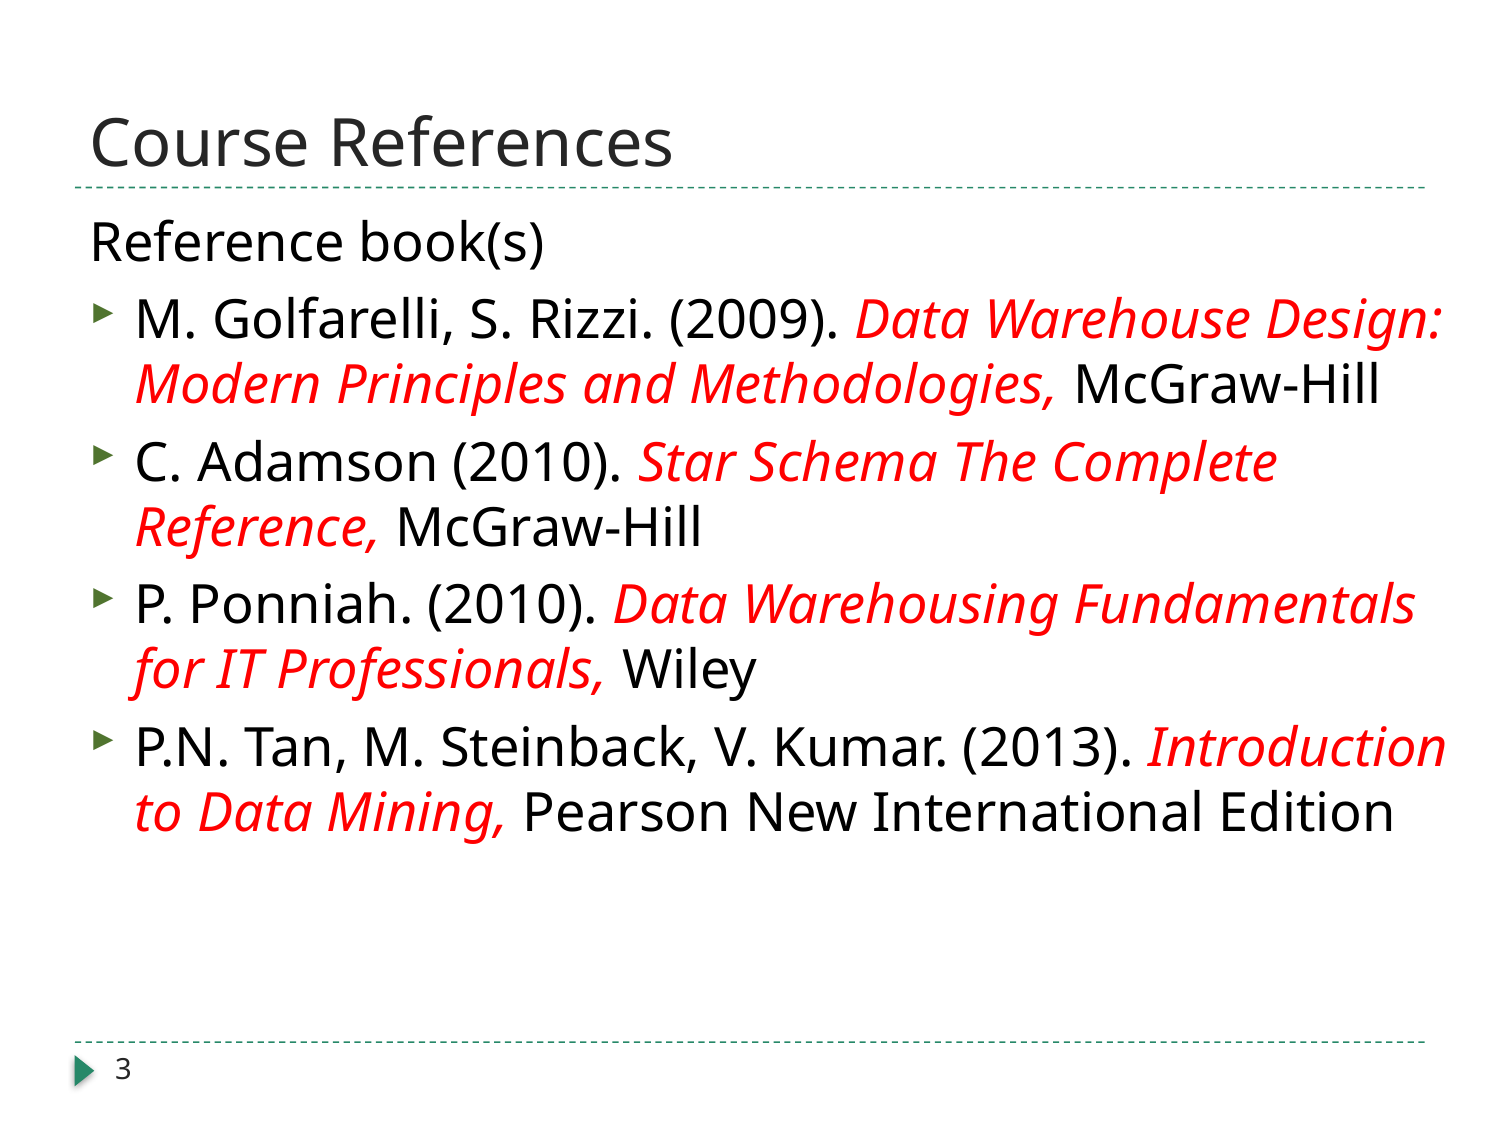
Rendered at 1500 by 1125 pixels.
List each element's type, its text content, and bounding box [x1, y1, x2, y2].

list Reference book(s) M. Golfarelli, S. Rizzi. (2009). Data Warehouse Design: Modern Principles and Methodologies, McGraw-Hill C. Adamson (2010). Star Schema The Complete Reference, McGraw-Hill P. Ponniah. (2010). Data Warehousing Fundamentals for IT Professionals, Wiley P.N. Tan, M. Steinback, V. Kumar. (2013). Introduction to Data Mining, Pearson New International Edition [75, 200, 1475, 1010]
title Course References [75, 24, 1425, 188]
slide_number 3 [100, 1042, 426, 1103]
